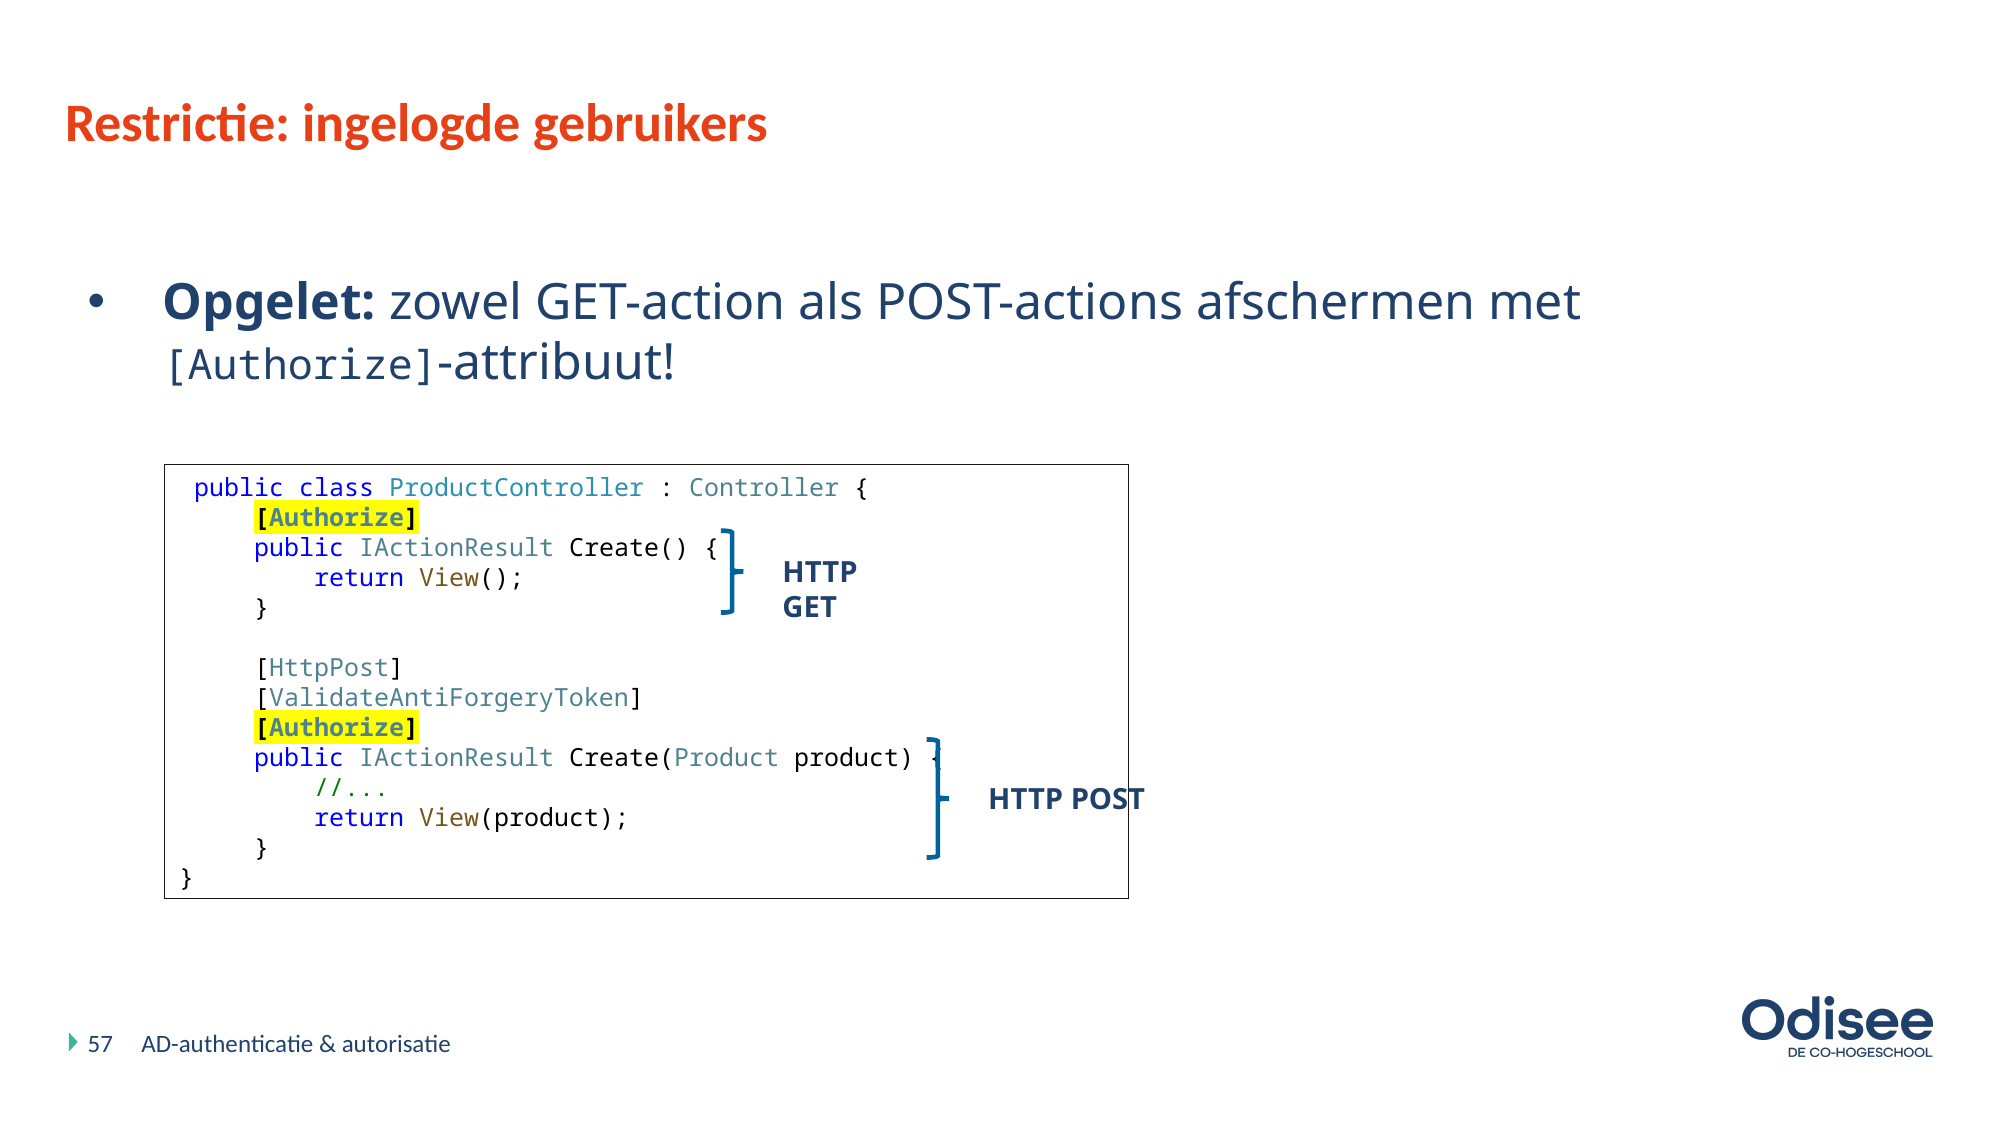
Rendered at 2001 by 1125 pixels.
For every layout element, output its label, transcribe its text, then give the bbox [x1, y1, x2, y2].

picture [1742, 996, 1933, 1057]
footer AD-authenticatie & autorisatie [141, 1027, 817, 1088]
slide_number 57 [87, 1027, 135, 1088]
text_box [164, 464, 1170, 904]
title Restrictie: ingelogde gebruikers [64, 100, 1790, 213]
list Opgelet: zowel GET-action als POST-actions afschermen met [Authorize]-attribuut! [87, 269, 1611, 410]
